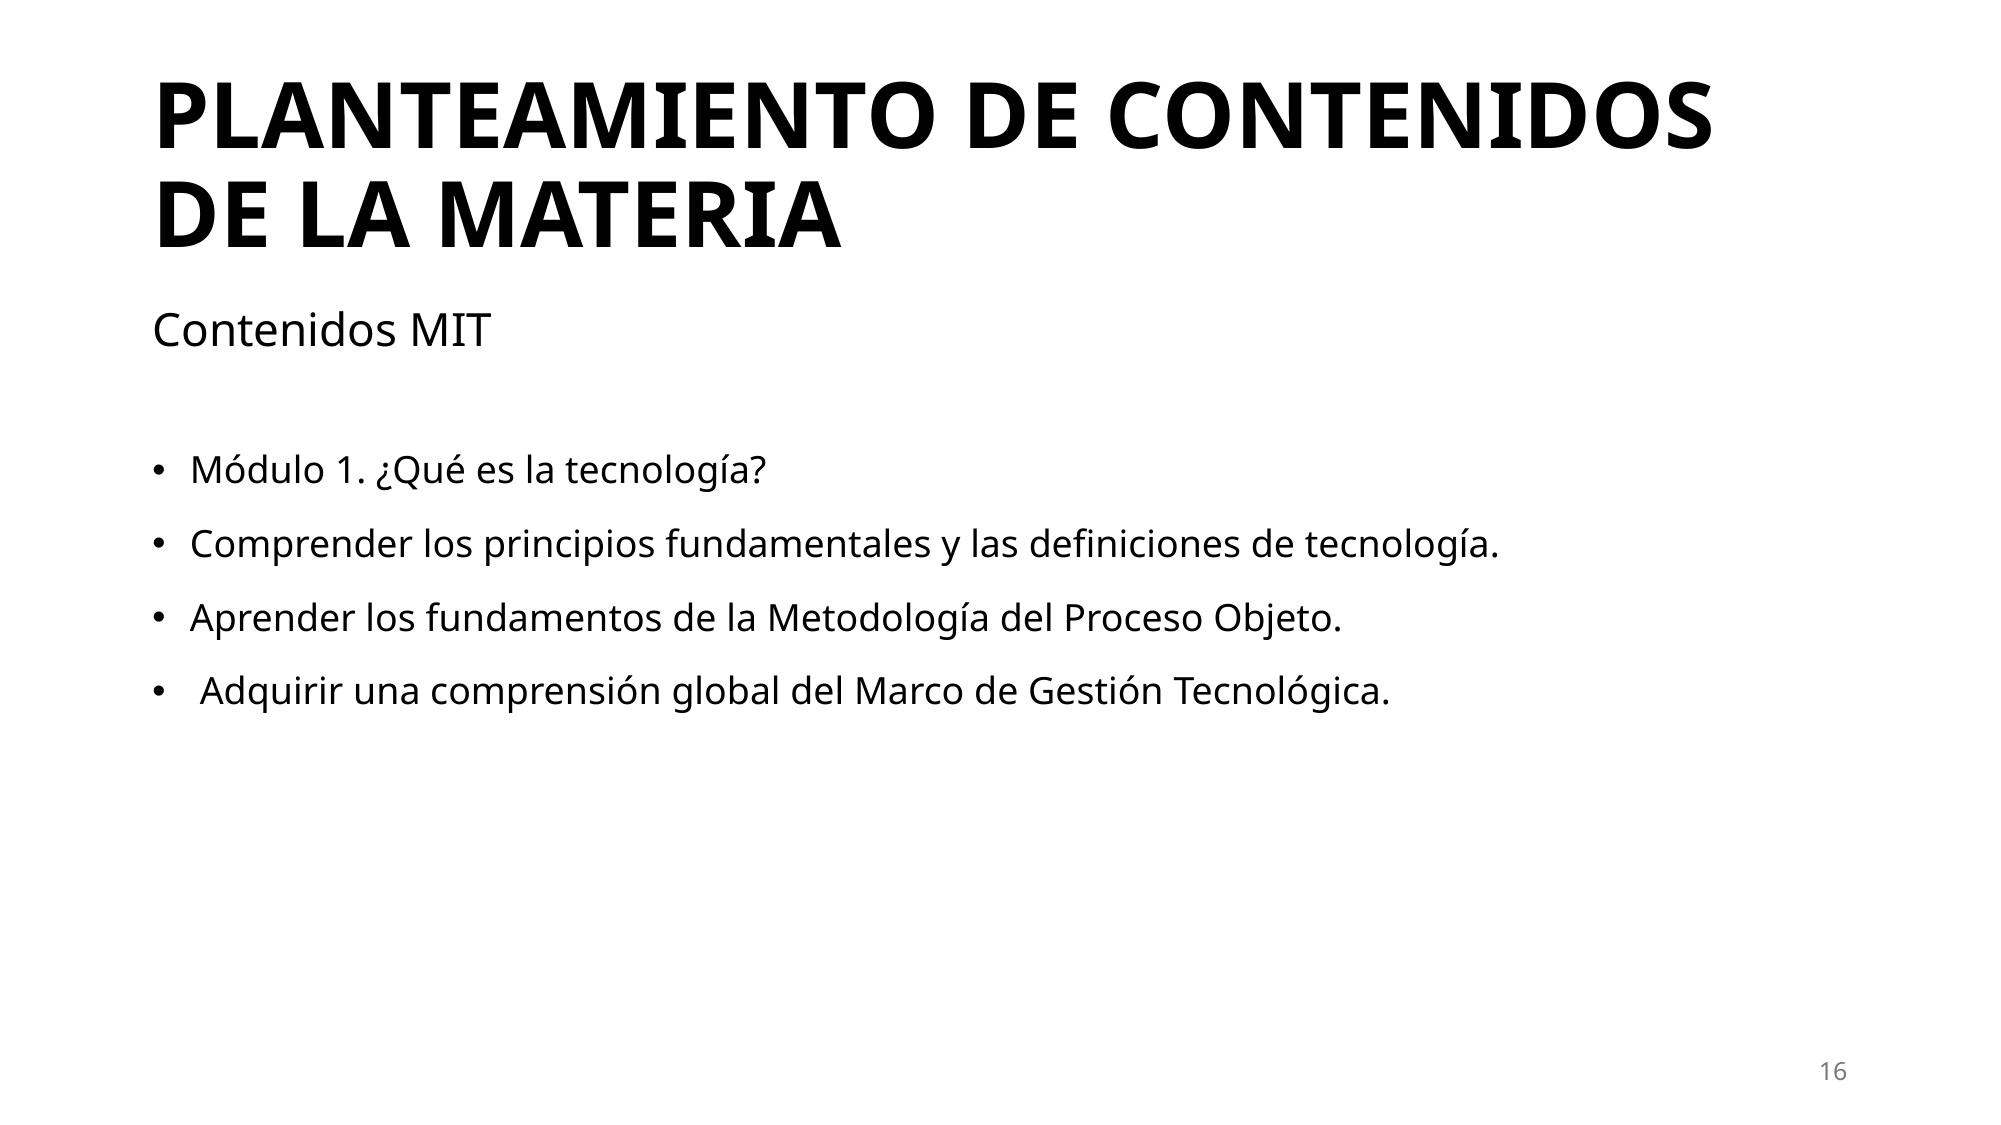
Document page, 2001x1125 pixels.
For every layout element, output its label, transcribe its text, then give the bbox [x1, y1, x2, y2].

title PLANTEAMIENTO DE CONTENIDOS DE LA MATERIA [137, 59, 1863, 278]
slide_number 16 [1412, 1042, 1863, 1103]
list Contenidos MIT Módulo 1. ¿Qué es la tecnología? Comprender los principios fundamentales y las definiciones de tecnología. Aprender los fundamentos de la Metodología del Proceso Objeto. Adquirir una comprensión global del Marco de Gestión Tecnológica. [137, 299, 1863, 980]
